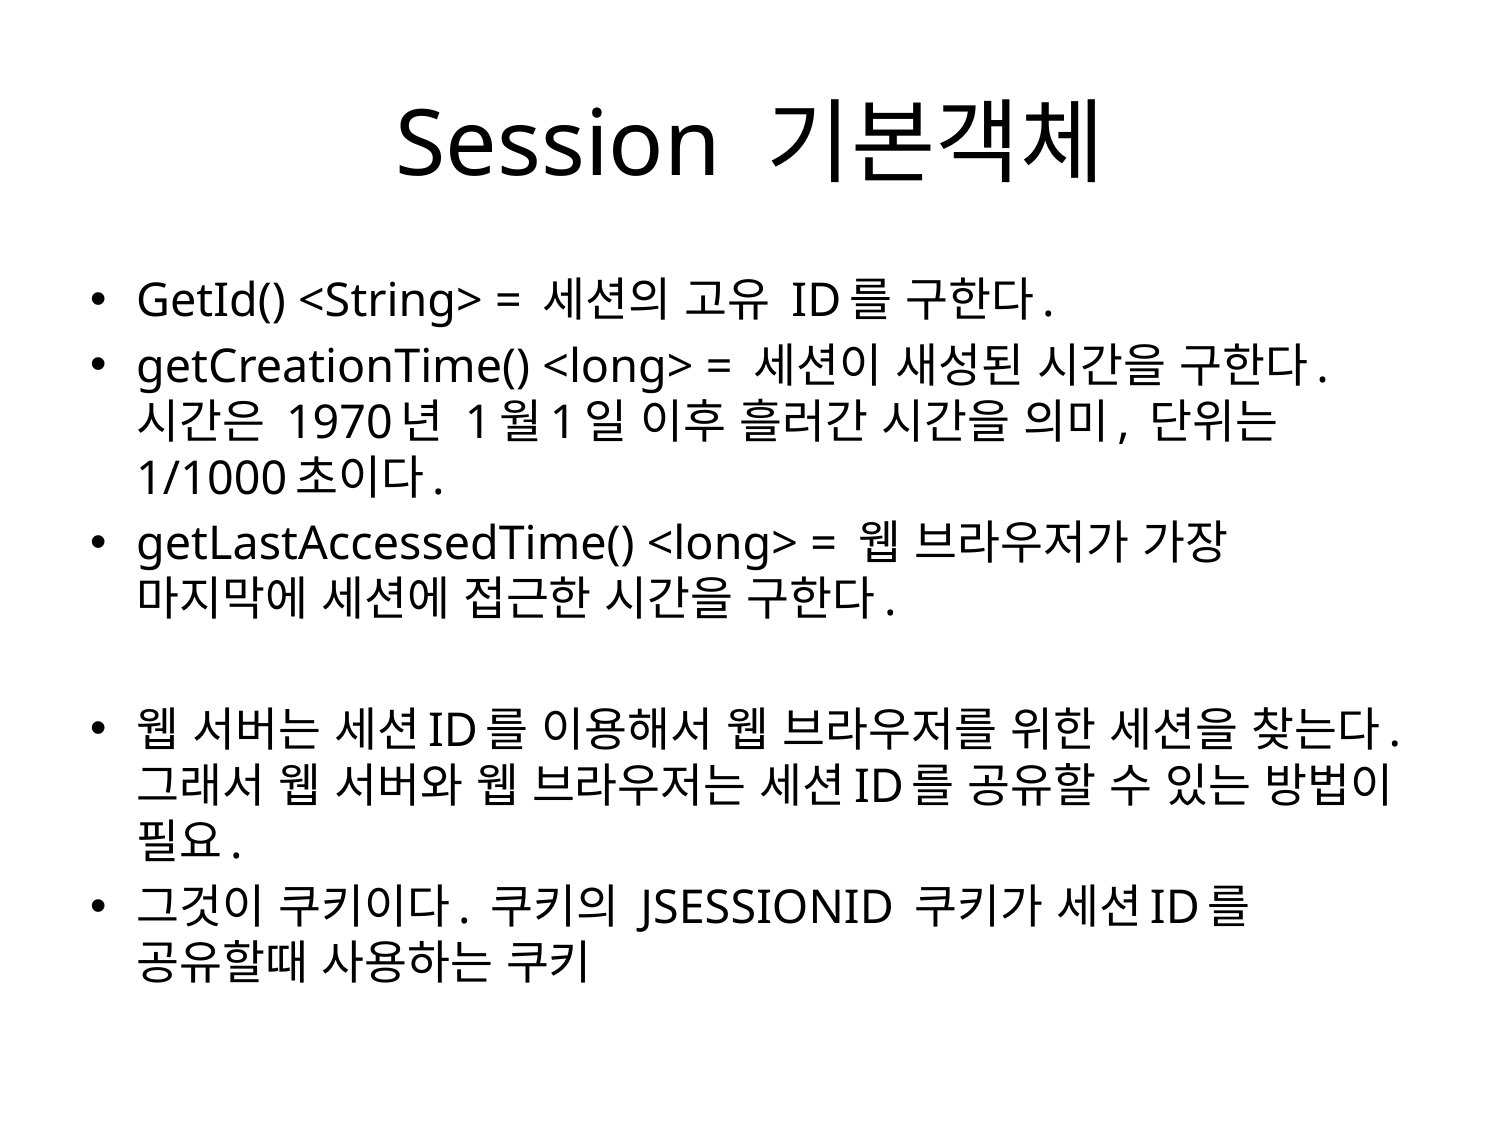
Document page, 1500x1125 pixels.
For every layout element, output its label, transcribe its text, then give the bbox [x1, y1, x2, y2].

list GetId() <String> = 세션의 고유 ID를 구한다. getCreationTime() <long> = 세션이 새성된 시간을 구한다. 시간은 1970년 1월1일 이후 흘러간 시간을 의미, 단위는 1/1000초이다. getLastAccessedTime() <long> = 웹 브라우저가 가장 마지막에 세션에 접근한 시간을 구한다. 웹 서버는 세션ID를 이용해서 웹 브라우저를 위한 세션을 찾는다. 그래서 웹 서버와 웹 브라우저는 세션ID를 공유할 수 있는 방법이 필요. 그것이 쿠키이다. 쿠키의 JSESSIONID 쿠키가 세션ID를 공유할때 사용하는 쿠키 [75, 262, 1425, 1005]
title Session 기본객체 [75, 45, 1425, 233]
